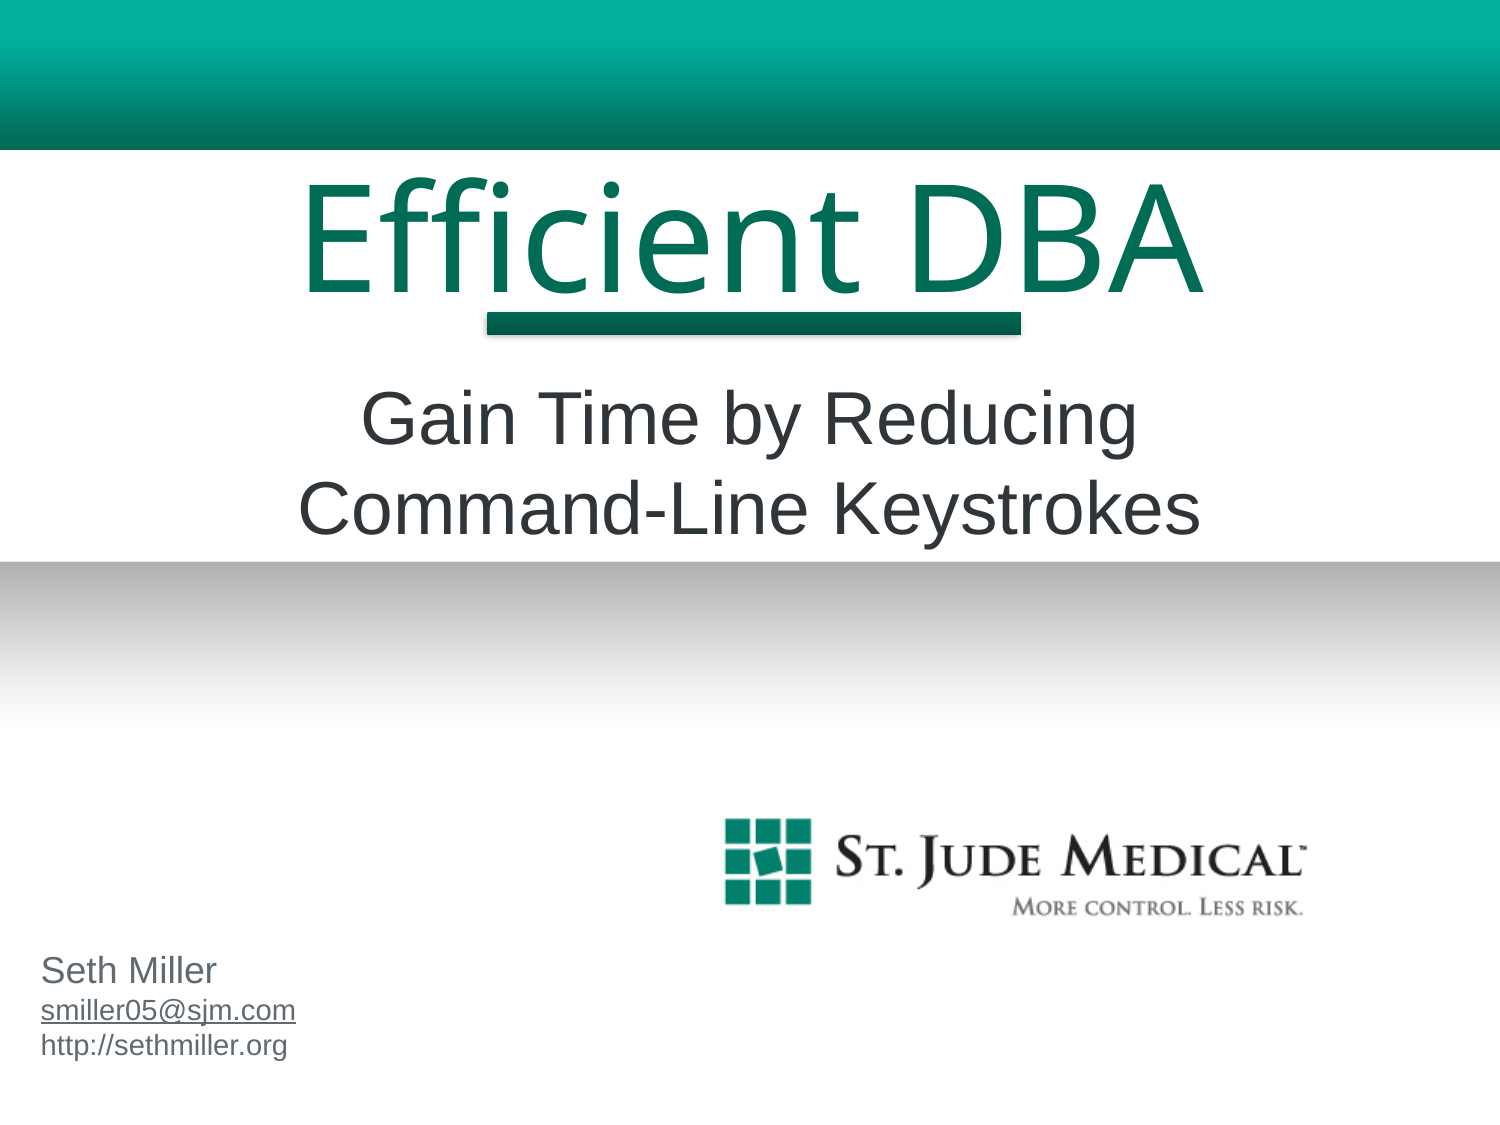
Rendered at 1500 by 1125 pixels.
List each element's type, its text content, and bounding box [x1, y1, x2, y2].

text_box Gain Time by Reducing Command-Line Keystrokes [0, 362, 1500, 650]
title Efficient DBA [112, 92, 1388, 362]
text_box [487, 312, 1021, 335]
text_box Seth Miller smiller05@sjm.com http://sethmiller.org [25, 938, 312, 1069]
picture [0, 650, 1500, 1125]
picture [0, 0, 1500, 362]
